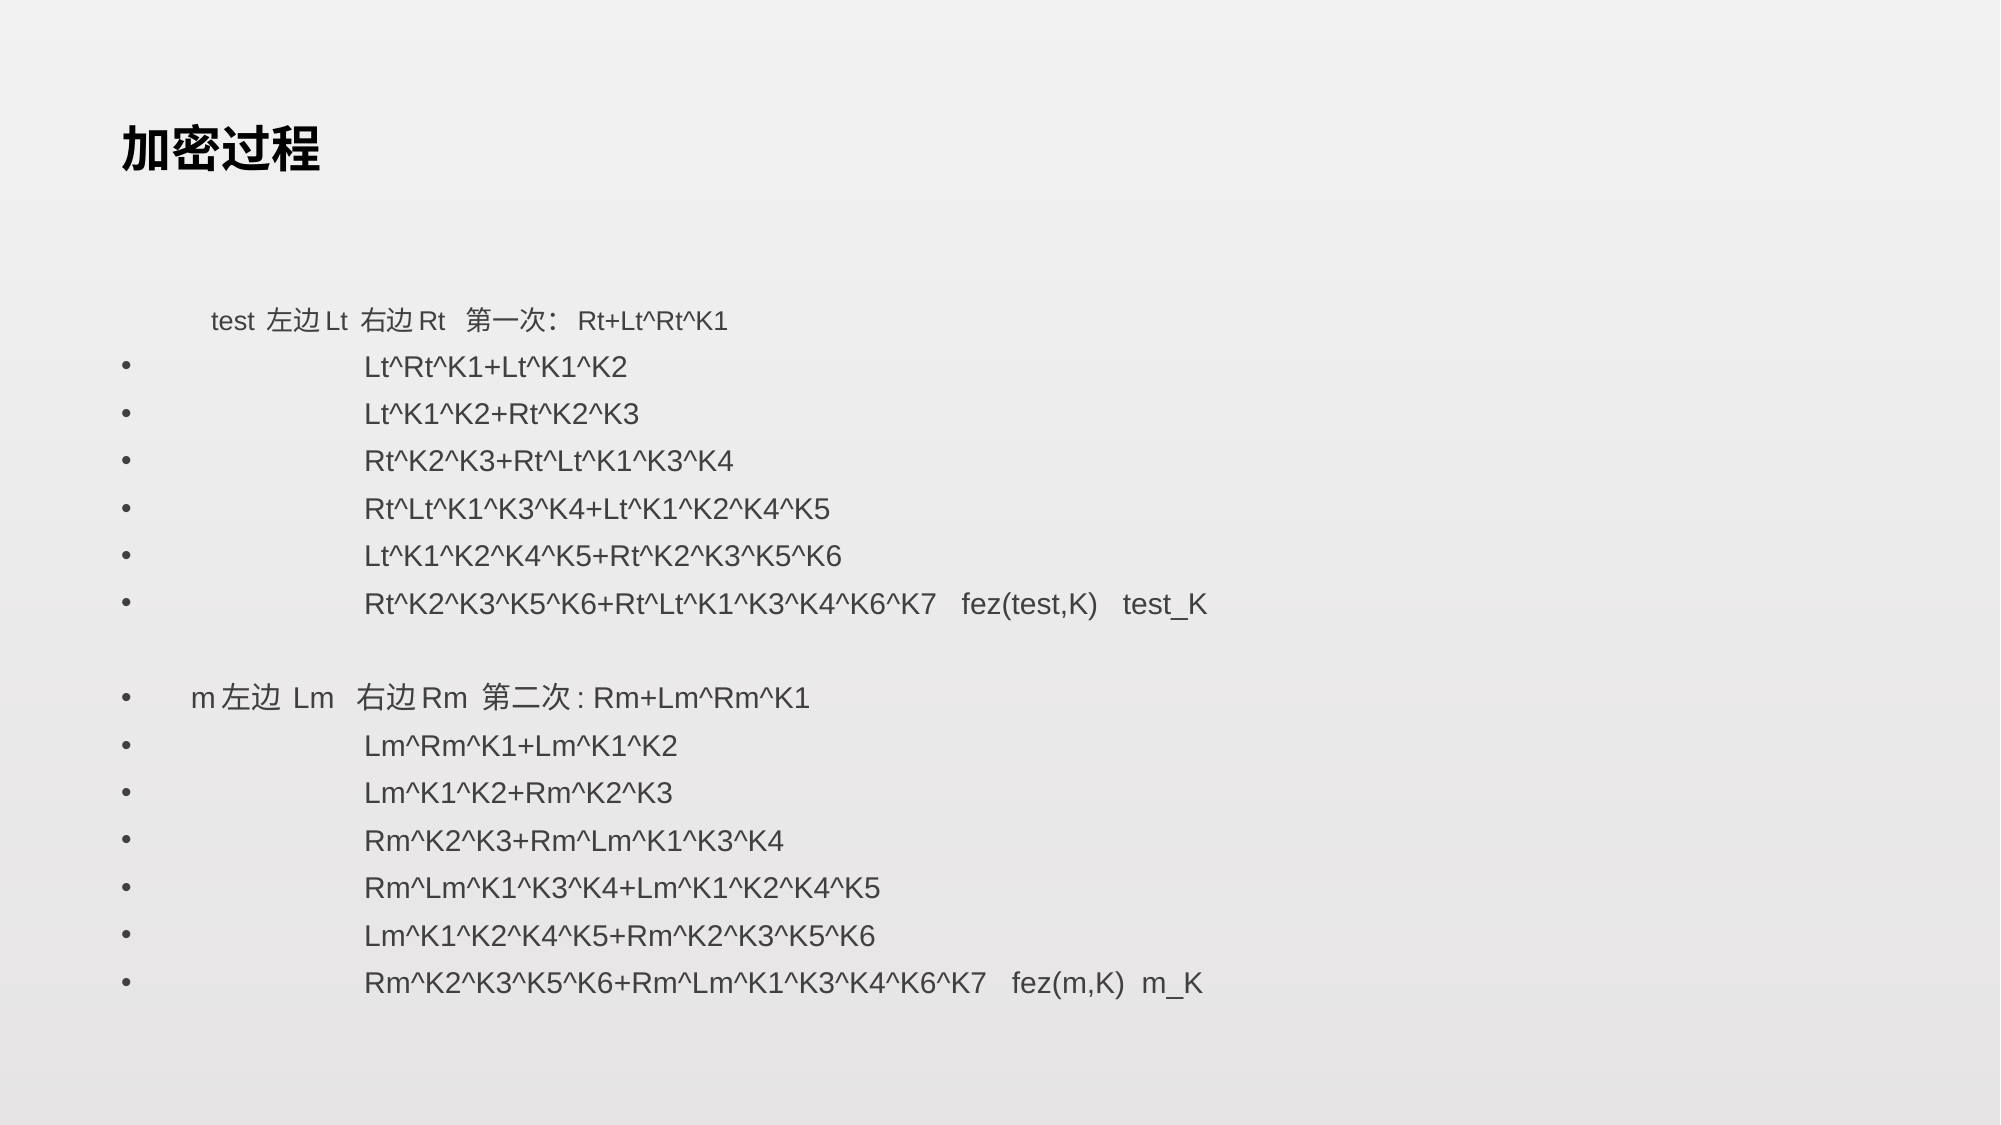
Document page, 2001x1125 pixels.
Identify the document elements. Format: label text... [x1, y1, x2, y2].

list test 左边Lt 右边Rt 第一次：Rt+Lt^Rt^K1 Lt^Rt^K1+Lt^K1^K2 Lt^K1^K2+Rt^K2^K3 Rt^K2^K3+Rt^Lt^K1^K3^K4 Rt^Lt^K1^K3^K4+Lt^K1^K2^K4^K5 Lt^K1^K2^K4^K5+Rt^K2^K3^K5^K6 Rt^K2^K3^K5^K6+Rt^Lt^K1^K3^K4^K6^K7 fez(test,K) test_K m左边 Lm 右边Rm 第二次: Rm+Lm^Rm^K1 Lm^Rm^K1+Lm^K1^K2 Lm^K1^K2+Rm^K2^K3 Rm^K2^K3+Rm^Lm^K1^K3^K4 Rm^Lm^K1^K3^K4+Lm^K1^K2^K4^K5 Lm^K1^K2^K4^K5+Rm^K2^K3^K5^K6 Rm^K2^K3^K5^K6+Rm^Lm^K1^K3^K4^K6^K7 fez(m,K) m_K [106, 299, 1832, 1014]
title 加密过程 [106, 42, 1832, 260]
